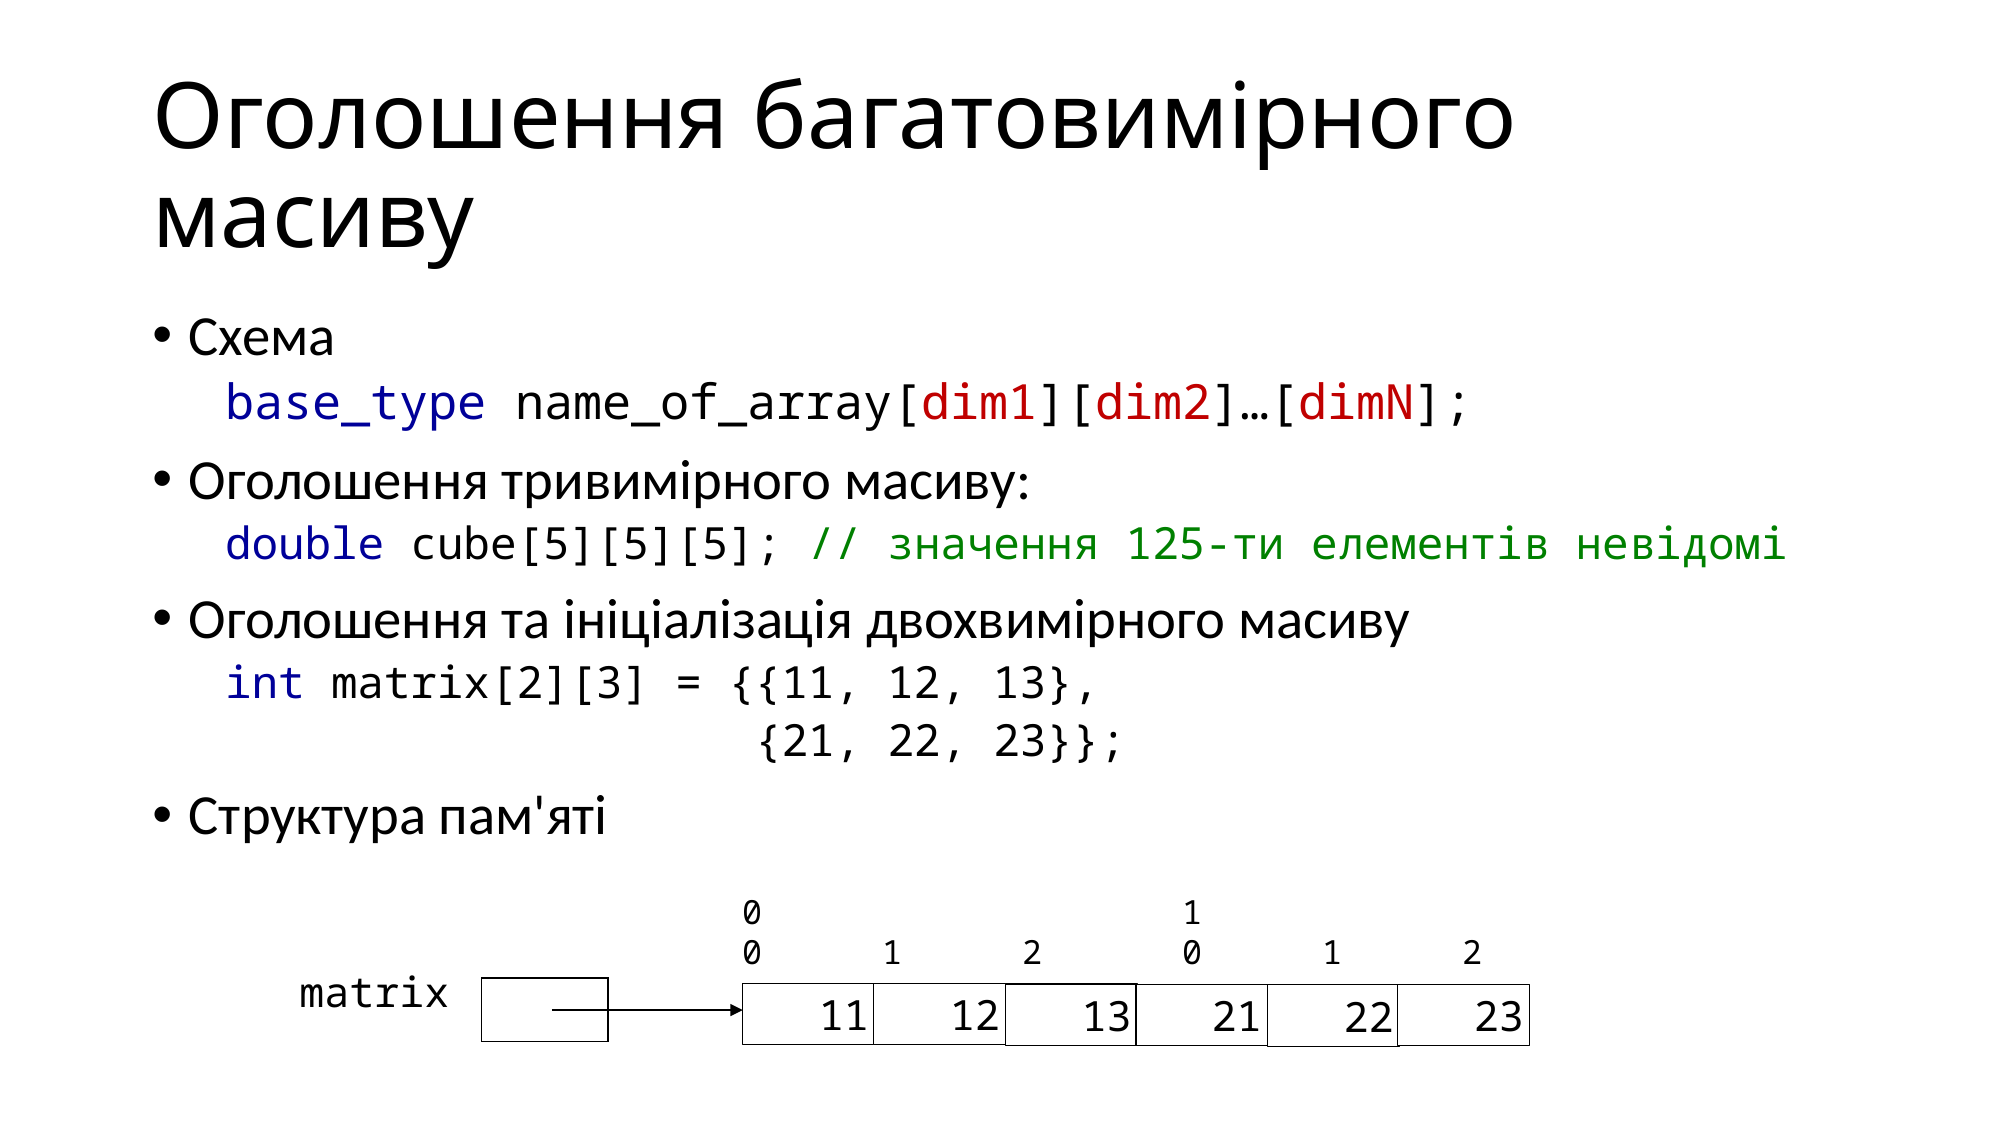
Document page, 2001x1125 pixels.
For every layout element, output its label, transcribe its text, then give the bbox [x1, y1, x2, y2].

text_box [299, 891, 1530, 1047]
title Оголошення багатовимірного масиву [137, 59, 1863, 278]
list Схема base_type name_of_array[dim1][dim2]…[dimN]; Оголошення тривимірного масиву: double cube[5][5][5]; // значення 125-ти елементів невідомі Оголошення та ініціалізація двохвимірного масиву int matrix[2][3] = {{11, 12, 13}, {21, 22, 23}}; Структура пам'яті [137, 299, 1863, 892]
